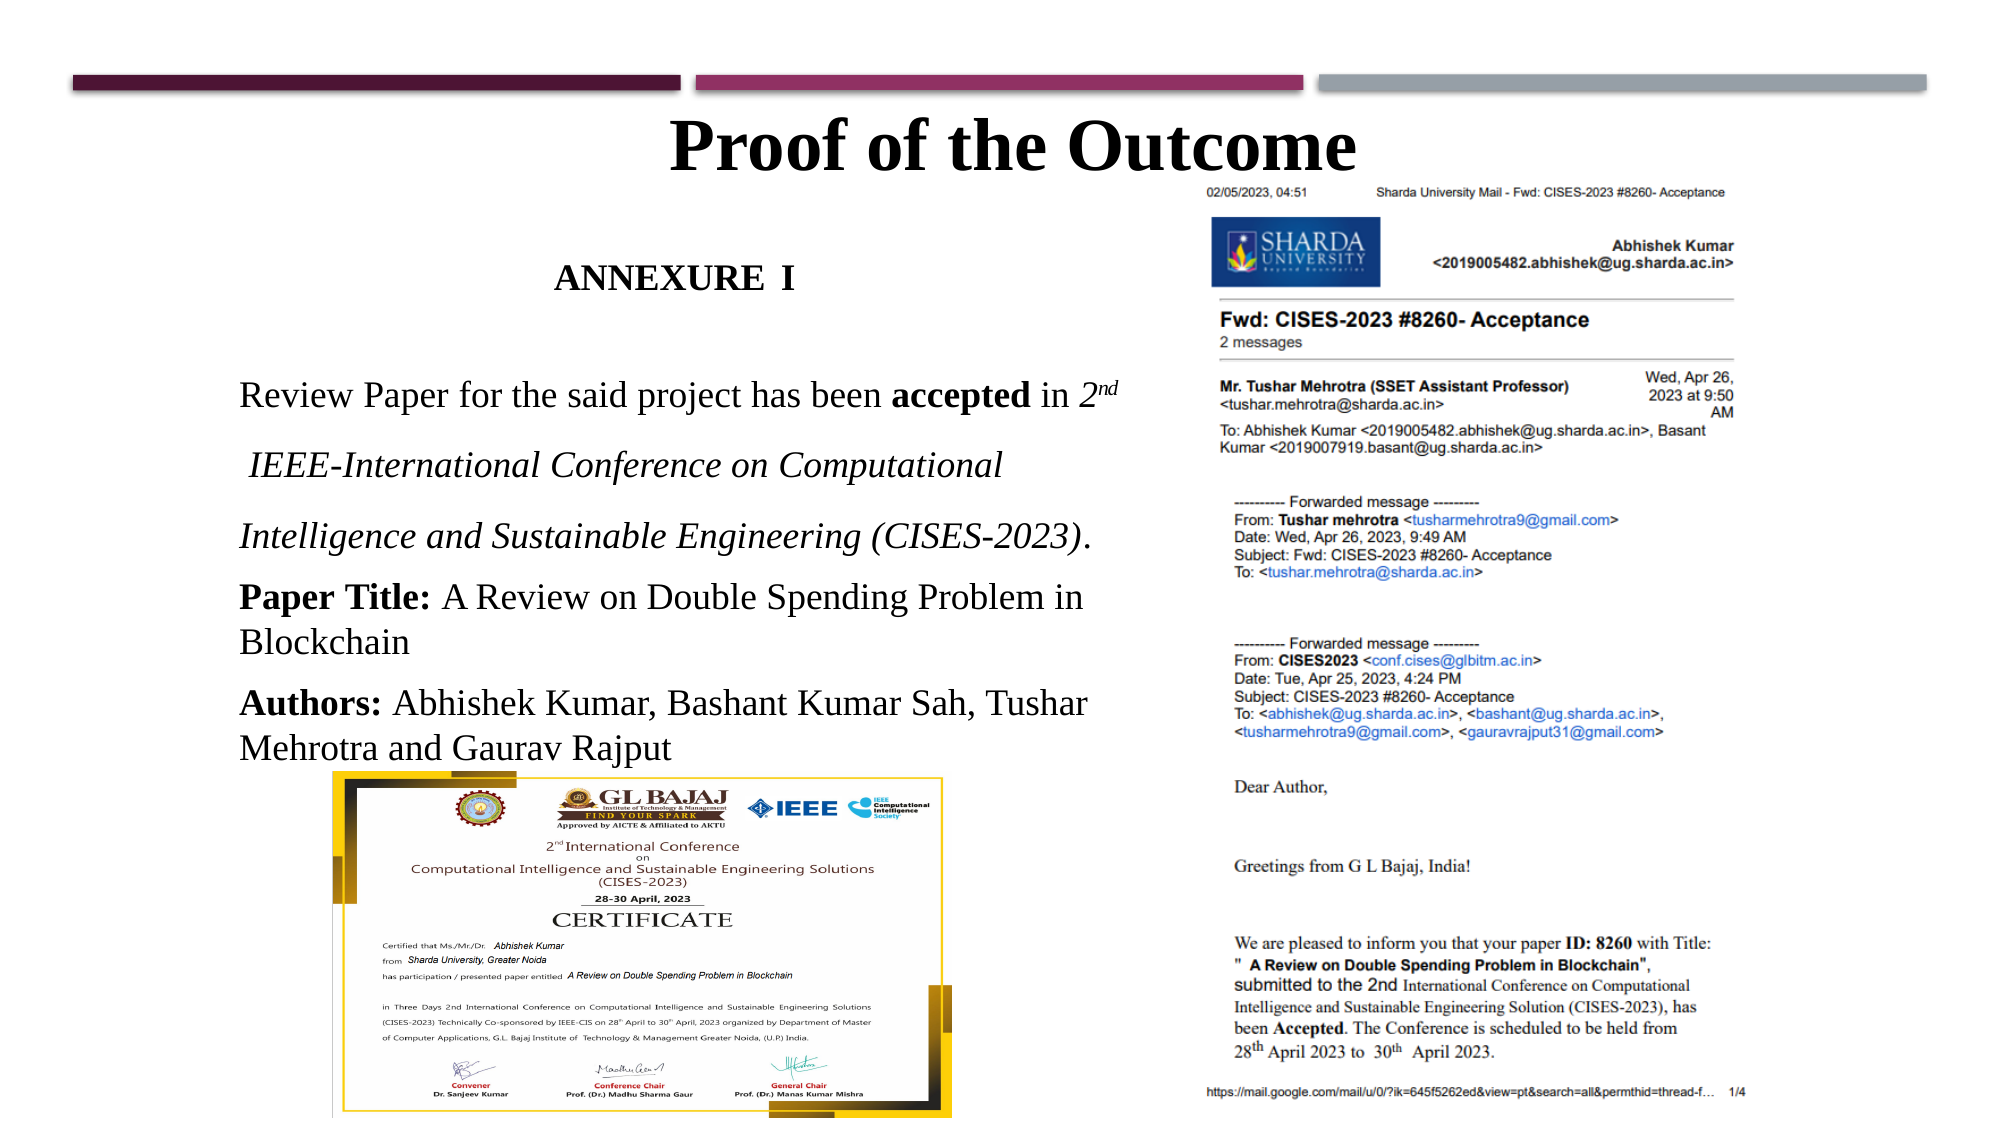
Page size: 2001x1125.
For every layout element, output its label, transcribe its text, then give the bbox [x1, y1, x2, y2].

text_box ANNEXURE I Review Paper for the said project has been accepted in 2nd IEEE-International Conference on Computational Intelligence and Sustainable Engineering (CISES-2023). Paper Title: A Review on Double Spending Problem in Blockchain Authors: Abhishek Kumar, Bashant Kumar Sah, Tushar Mehrotra and Gaurav Rajput [193, 246, 1192, 821]
picture [331, 770, 952, 1119]
picture [1197, 174, 1757, 1112]
text_box Proof of the Outcome [303, 88, 1725, 246]
